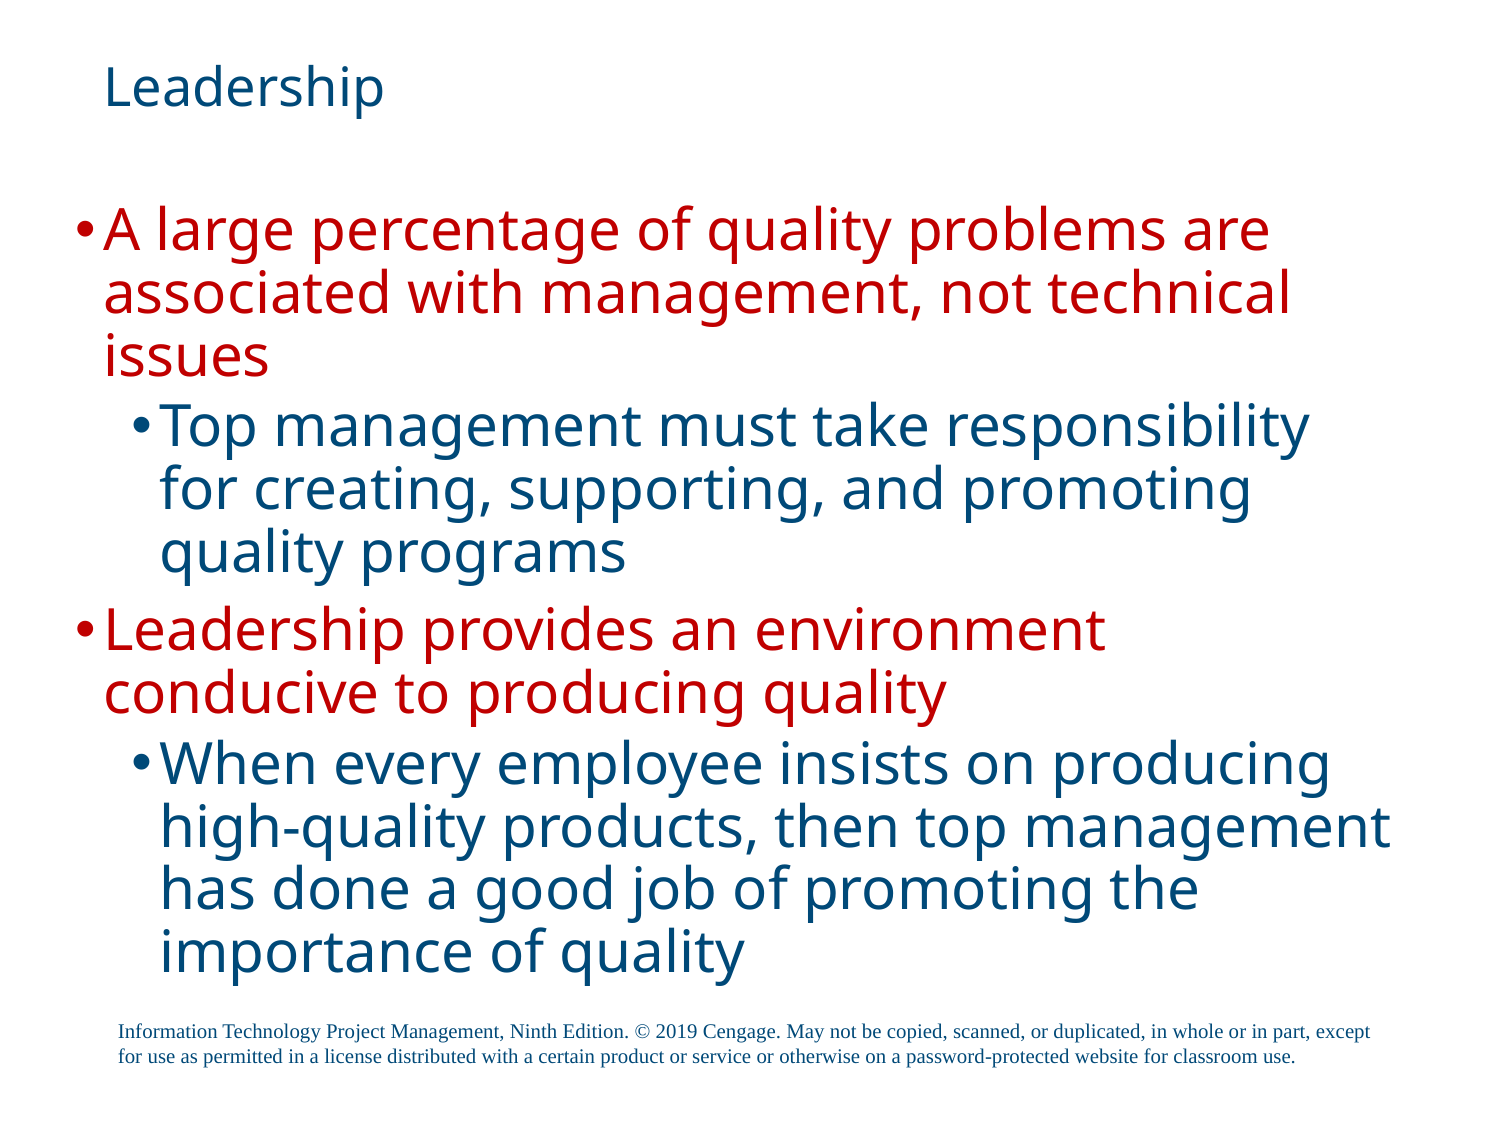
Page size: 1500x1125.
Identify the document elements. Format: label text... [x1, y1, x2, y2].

list A large percentage of quality problems are associated with management, not technical issues Top management must take responsibility for creating, supporting, and promoting quality programs Leadership provides an environment conducive to producing quality When every employee insists on producing high-quality products, then top management has done a good job of promoting the importance of quality [75, 200, 1397, 1014]
title Leadership [103, 59, 1397, 200]
footer Information Technology Project Management, Ninth Edition. © 2019 Cengage. May not be copied, scanned, or duplicated, in whole or in part, except for use as permitted in a license distributed with a certain product or service or otherwise on a password-protected website for classroom use. [103, 1009, 1397, 1070]
